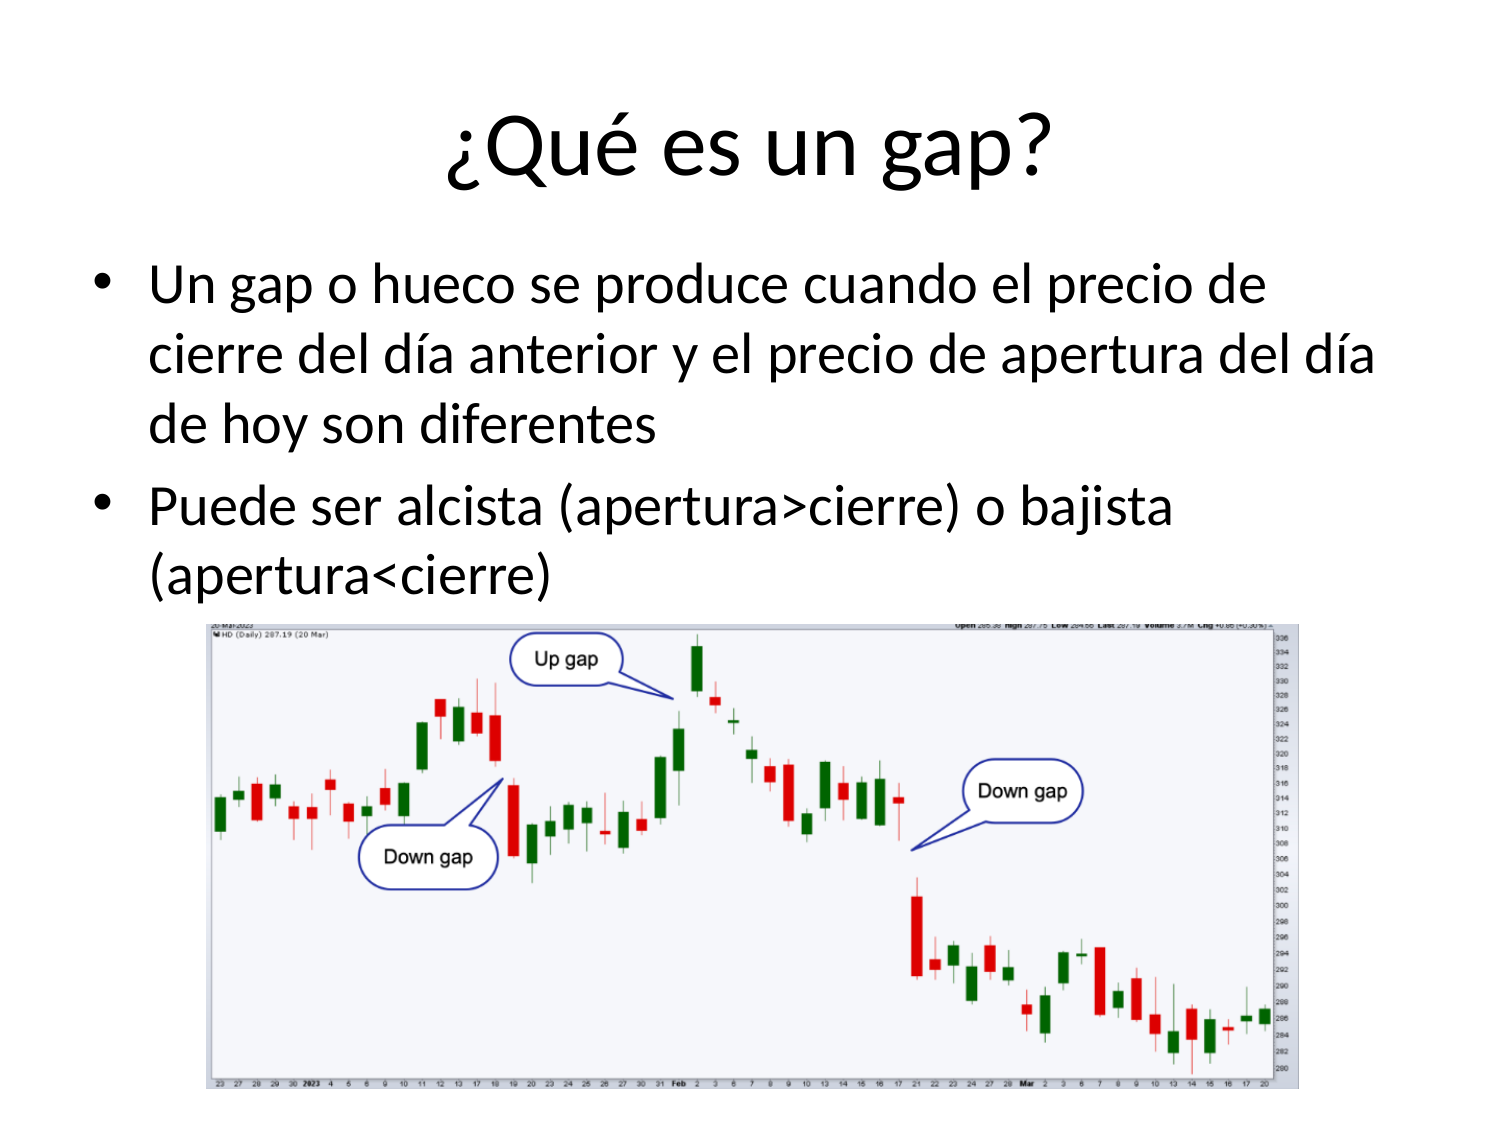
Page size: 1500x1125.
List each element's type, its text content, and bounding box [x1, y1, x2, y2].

list Un gap o hueco se produce cuando el precio de cierre del día anterior y el precio de apertura del día de hoy son diferentes Puede ser alcista (apertura>cierre) o bajista (apertura<cierre) [77, 237, 1428, 980]
title ¿Qué es un gap? [75, 45, 1425, 233]
picture [205, 624, 1300, 1089]
